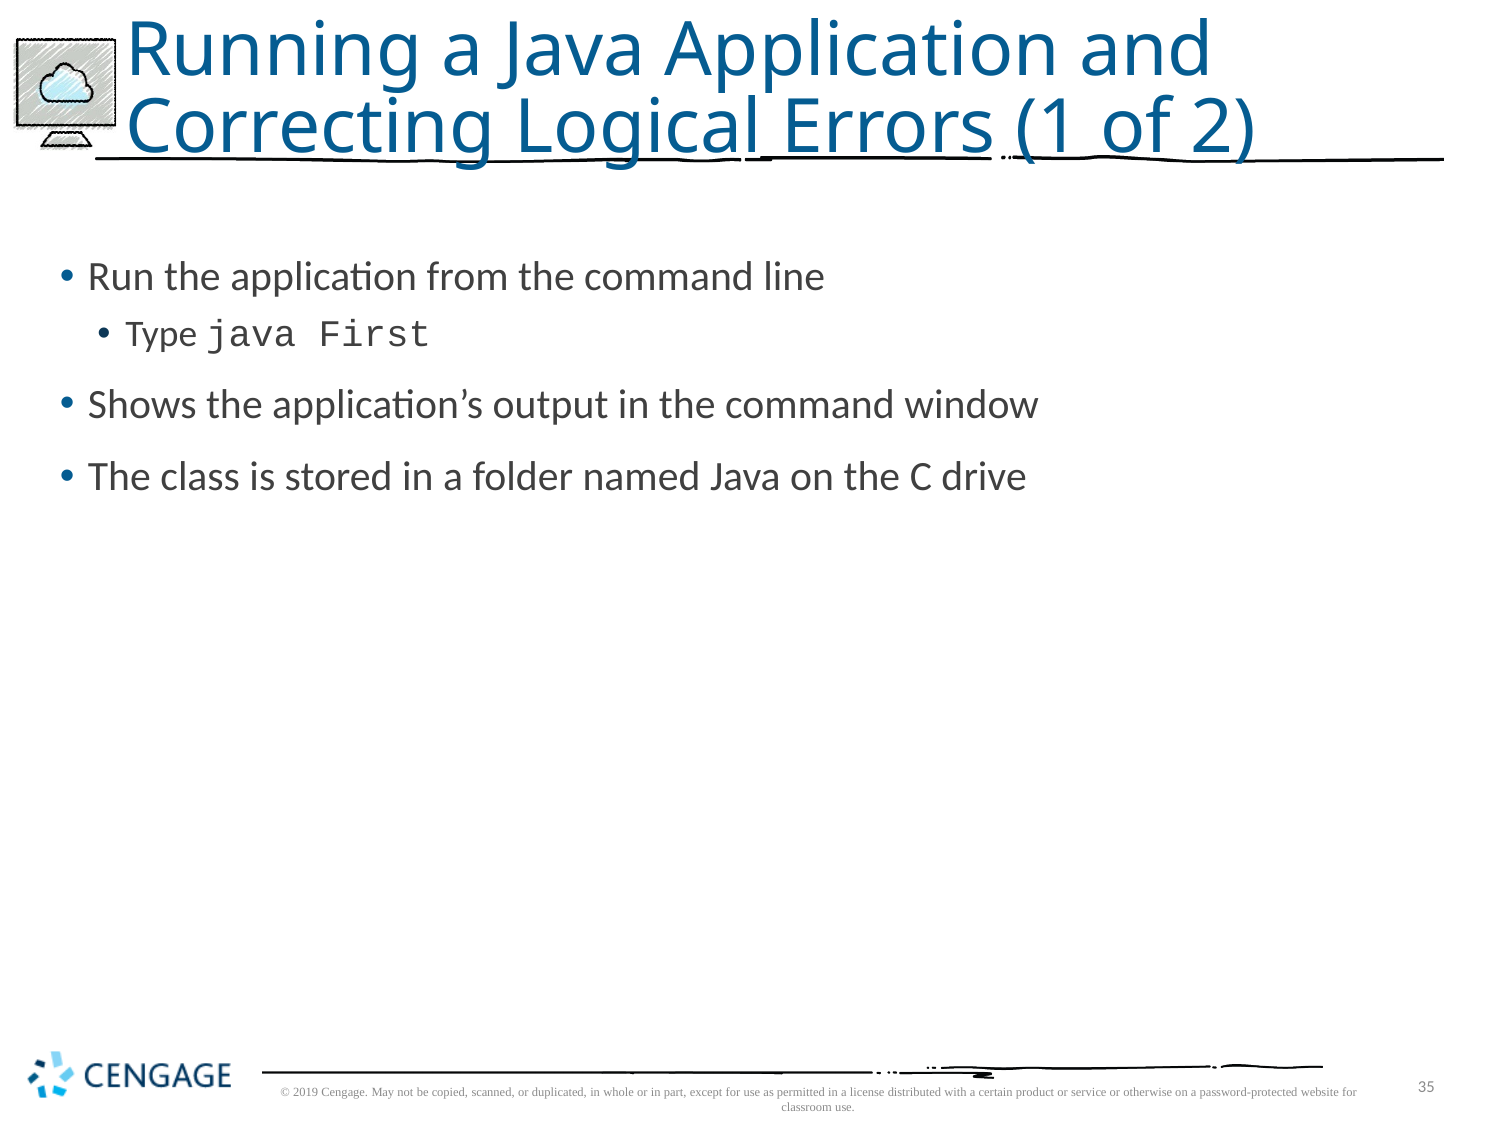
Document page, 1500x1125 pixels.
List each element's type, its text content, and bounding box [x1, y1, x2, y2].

picture [7, 1037, 244, 1111]
picture [262, 1064, 1323, 1079]
footer © 2019 Cengage. May not be copied, scanned, or duplicated, in whole or in part, except for use as permitted in a license distributed with a certain product or service or otherwise on a password-protected website for classroom use. [262, 1079, 1375, 1120]
title Running a Java Application and Correcting Logical Errors (1 of 2) [125, 66, 1442, 116]
list Run the application from the command line Type java First Shows the application’s output in the command window The class is stored in a folder named Java on the C drive [59, 252, 1441, 575]
picture [13, 36, 117, 151]
picture [95, 155, 1444, 163]
